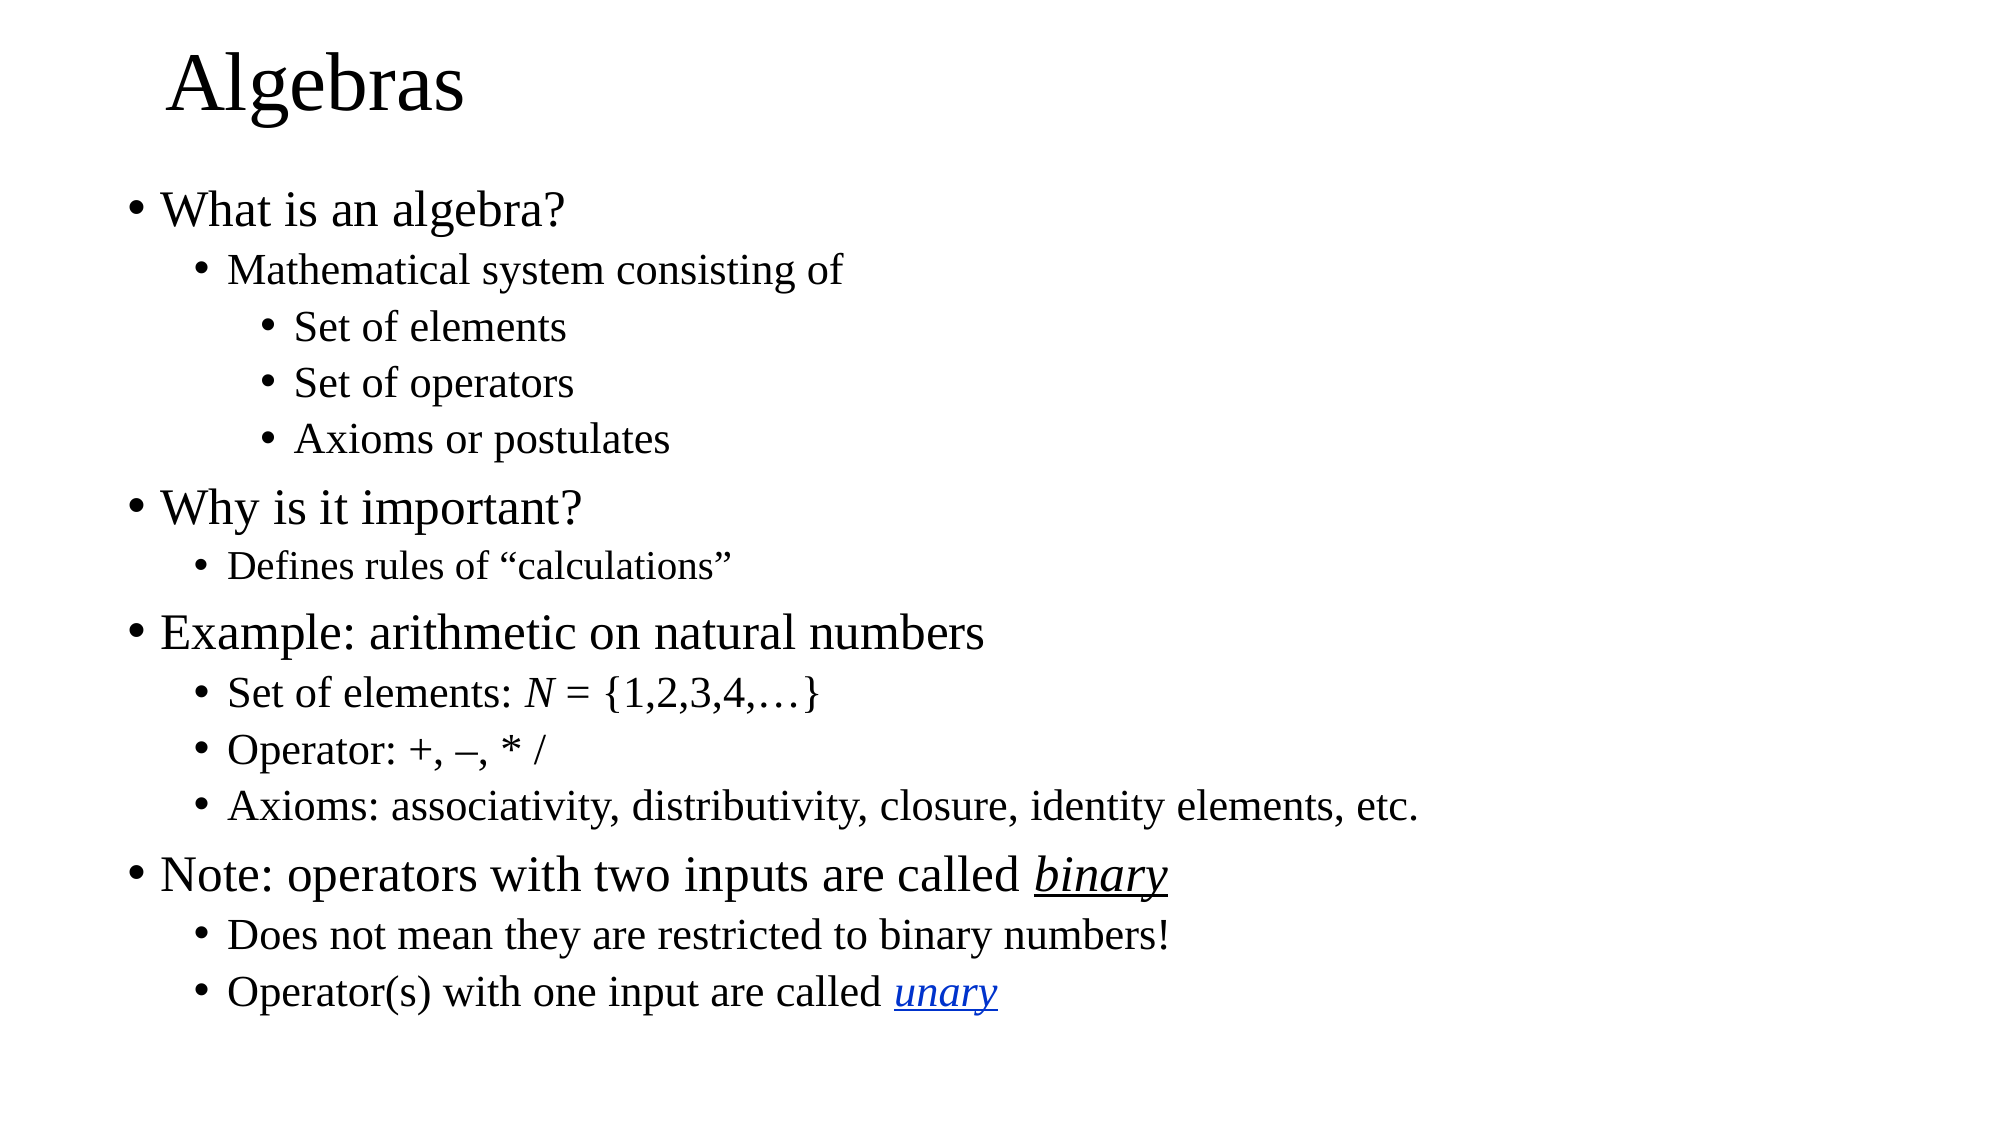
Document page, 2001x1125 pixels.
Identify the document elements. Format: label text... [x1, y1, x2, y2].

title Algebras [150, 24, 1425, 142]
text_box What is an algebra? Mathematical system consisting of Set of elements Set of operators Axioms or postulates Why is it important? Defines rules of “calculations” Example: arithmetic on natural numbers Set of elements: N = {1,2,3,4,…} Operator: +, –, * / Axioms: associativity, distributivity, closure, identity elements, etc. Note: operators with two inputs are called binary Does not mean they are restricted to binary numbers! Operator(s) with one input are called unary [112, 174, 1438, 1025]
